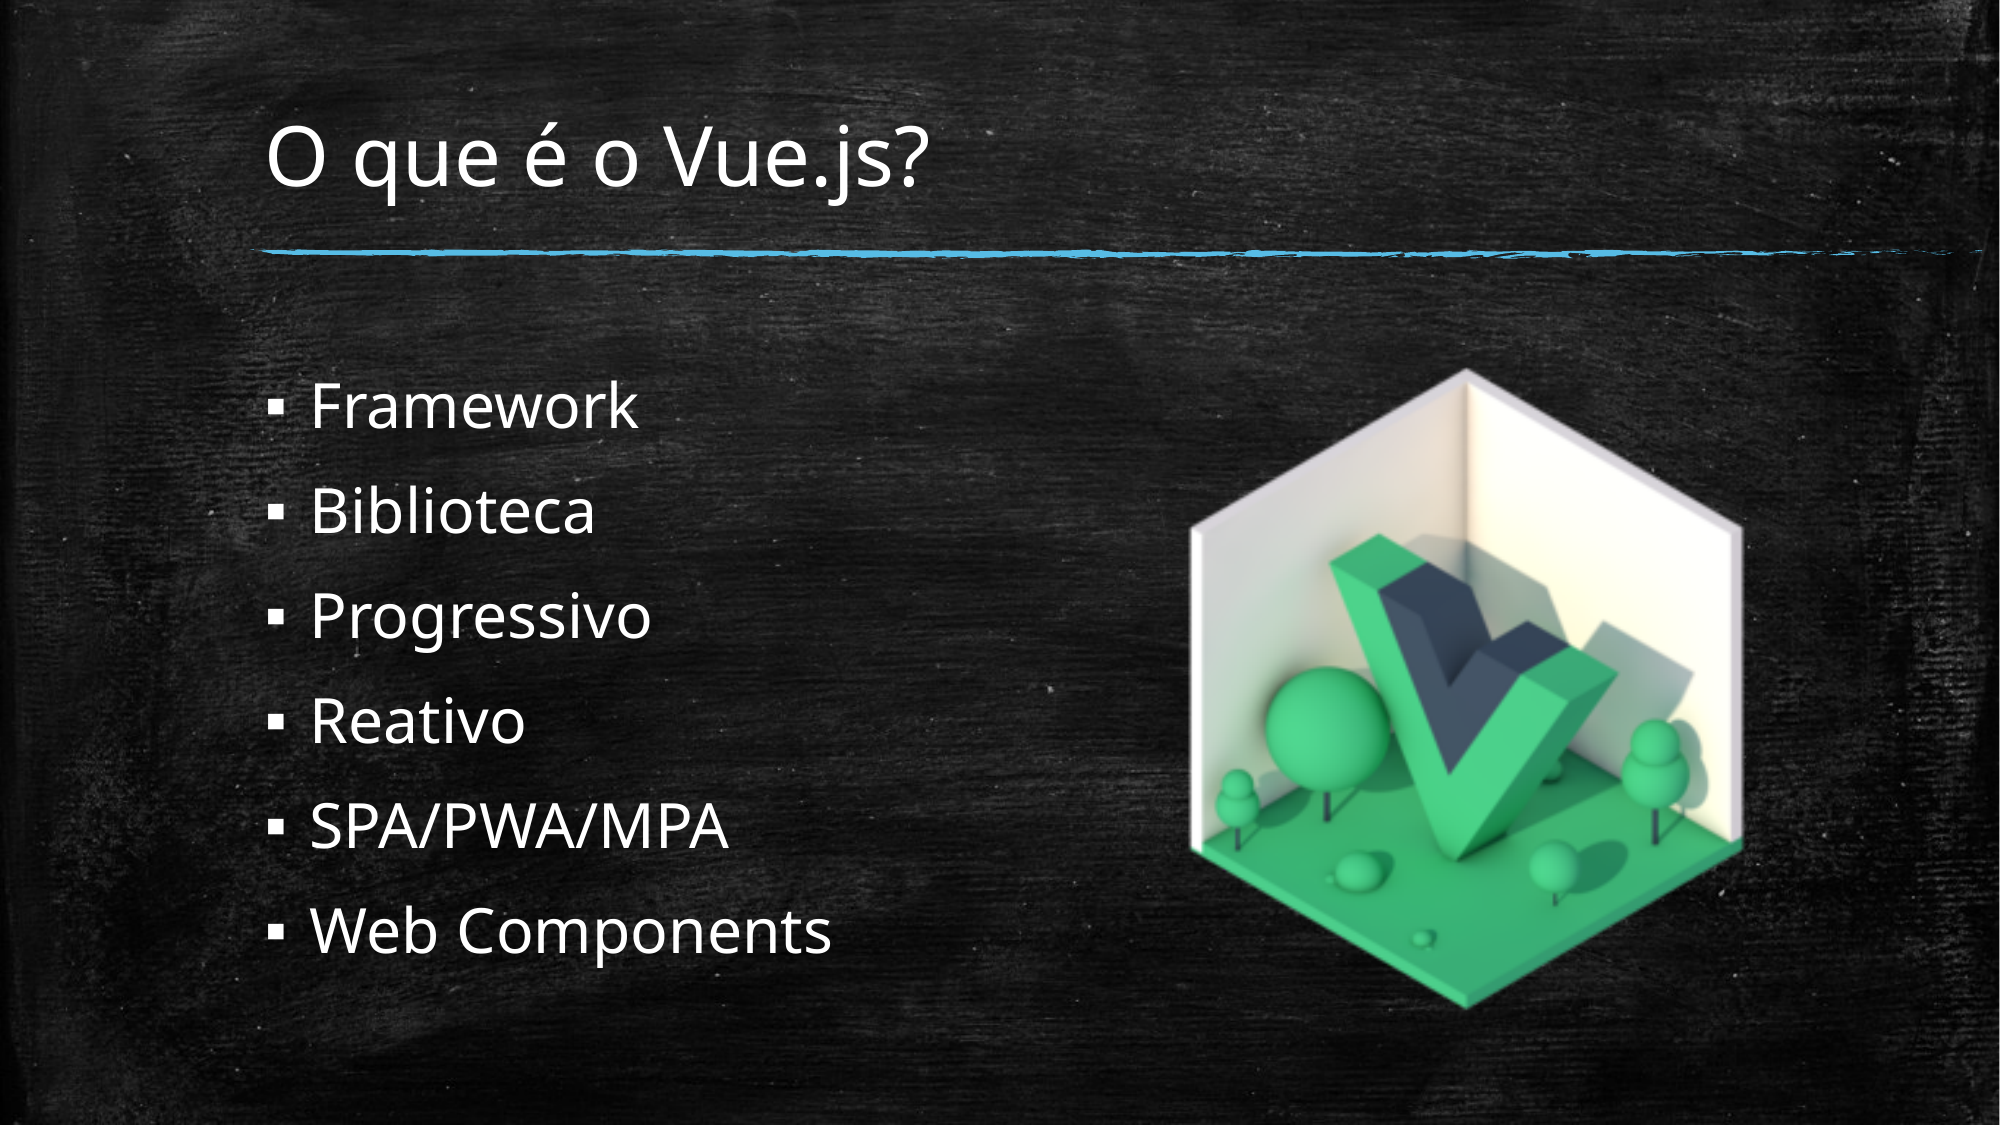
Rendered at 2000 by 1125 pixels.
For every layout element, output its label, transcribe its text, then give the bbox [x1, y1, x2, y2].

title O que é o Vue.js? [249, 45, 1750, 213]
list Framework Biblioteca Progressivo Reativo SPA/PWA/MPA Web Components [249, 367, 1186, 1013]
picture [1186, 367, 1750, 1013]
